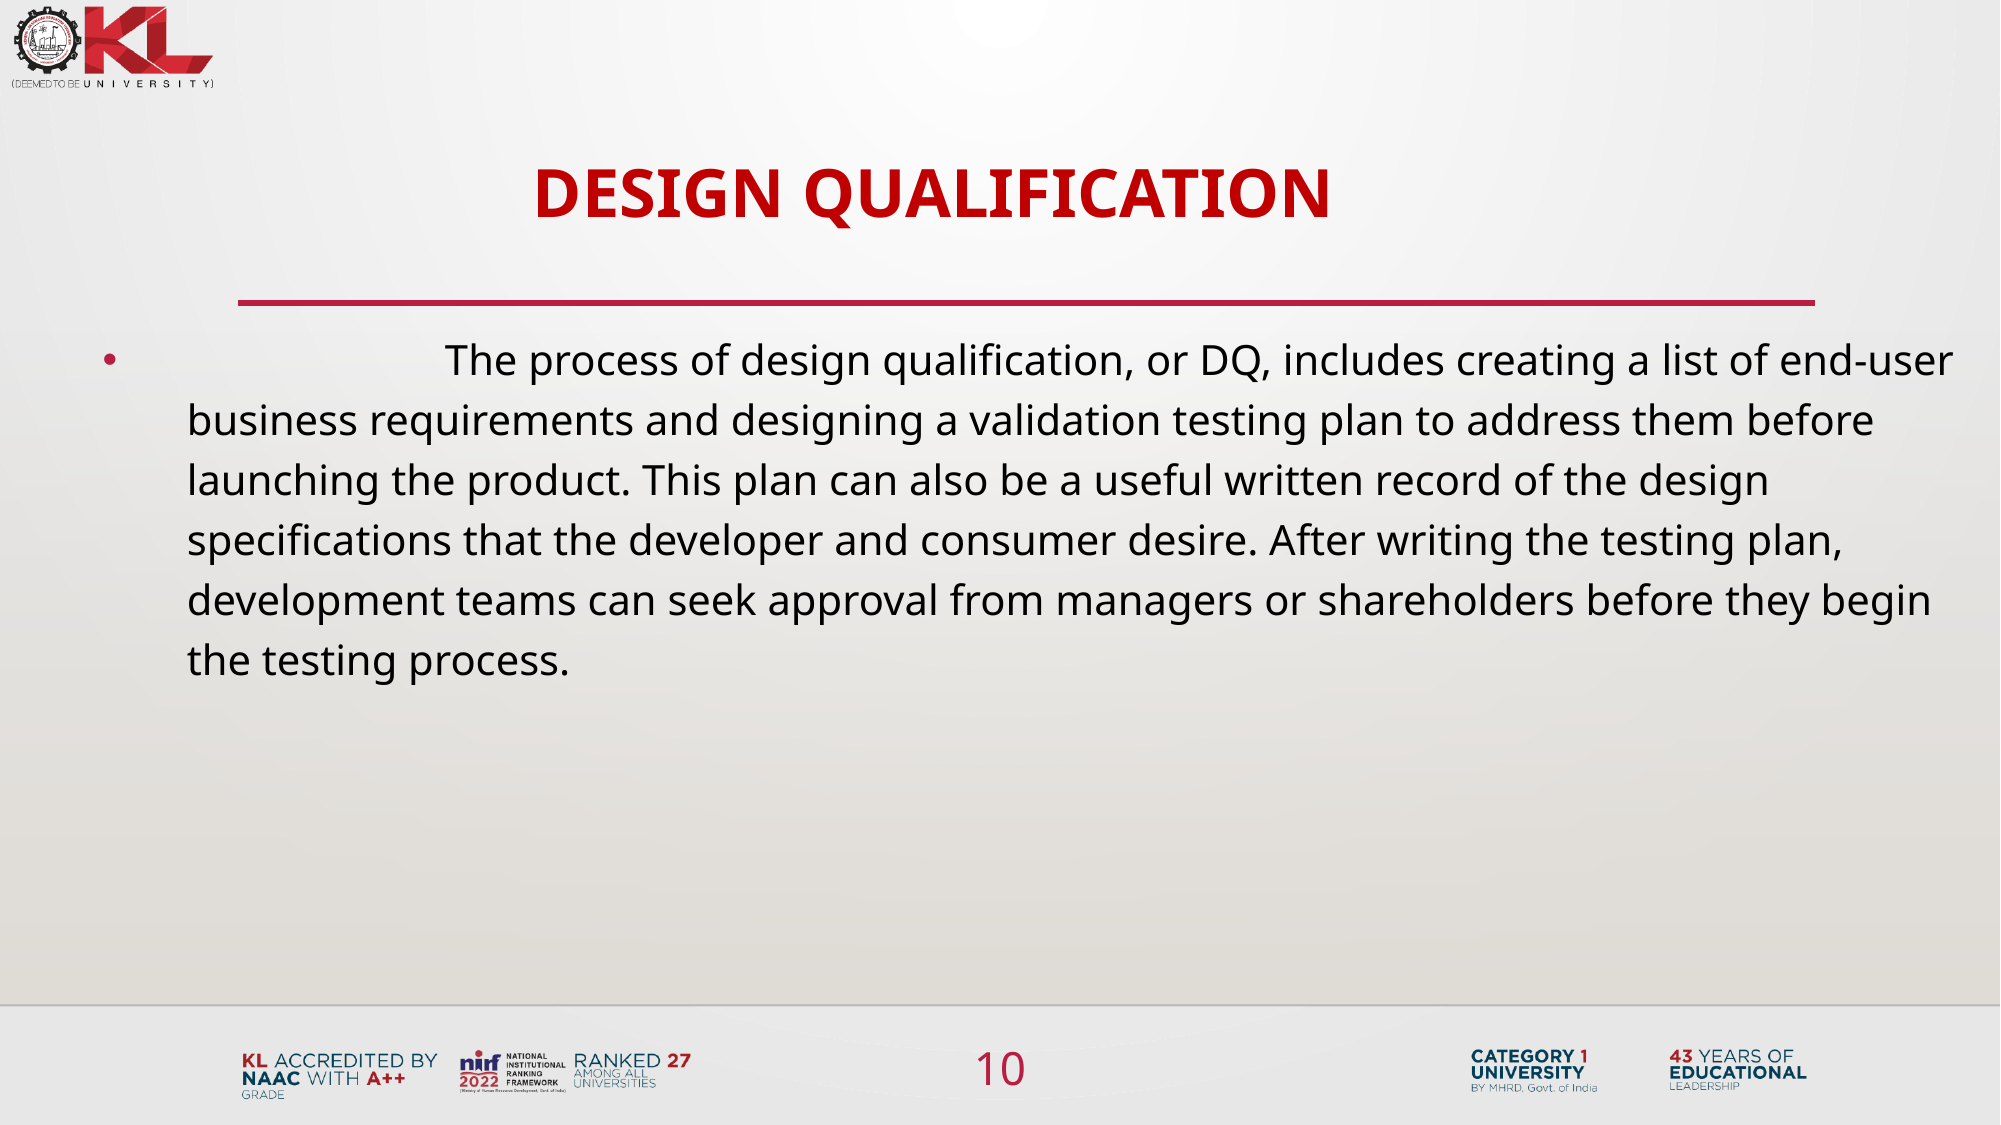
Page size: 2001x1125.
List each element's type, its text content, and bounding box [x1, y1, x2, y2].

slide_number 10 [933, 1031, 1067, 1115]
list The process of design qualification, or DQ, includes creating a list of end-user business requirements and designing a validation testing plan to address them before launching the product. This plan can also be a useful written record of the design specifications that the developer and consumer desire. After writing the testing plan, development teams can seek approval from managers or shareholders before they begin the testing process. [87, 316, 1978, 1007]
picture [238, 1045, 716, 1103]
picture [12, 5, 213, 88]
text_box Design qualification [218, 153, 1666, 240]
picture [1447, 1045, 1814, 1101]
